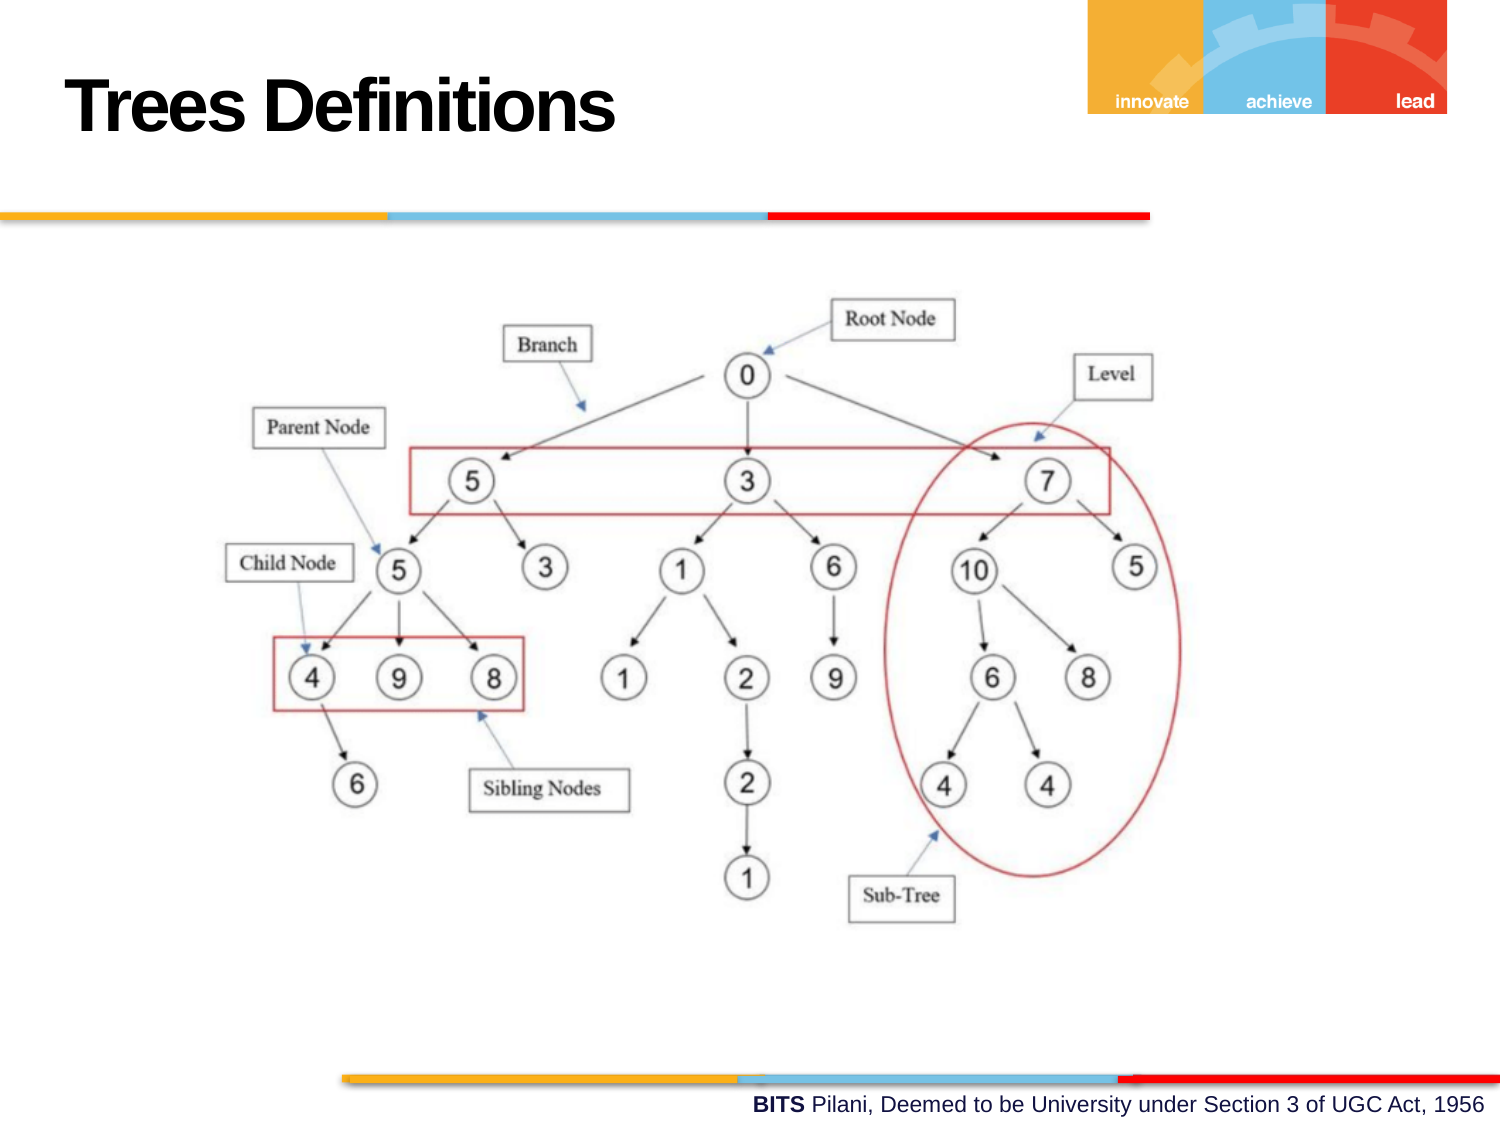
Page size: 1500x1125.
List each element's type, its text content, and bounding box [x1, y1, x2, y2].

picture [199, 274, 1201, 951]
title Trees Definitions [49, 7, 1325, 196]
picture [1087, 0, 1448, 114]
